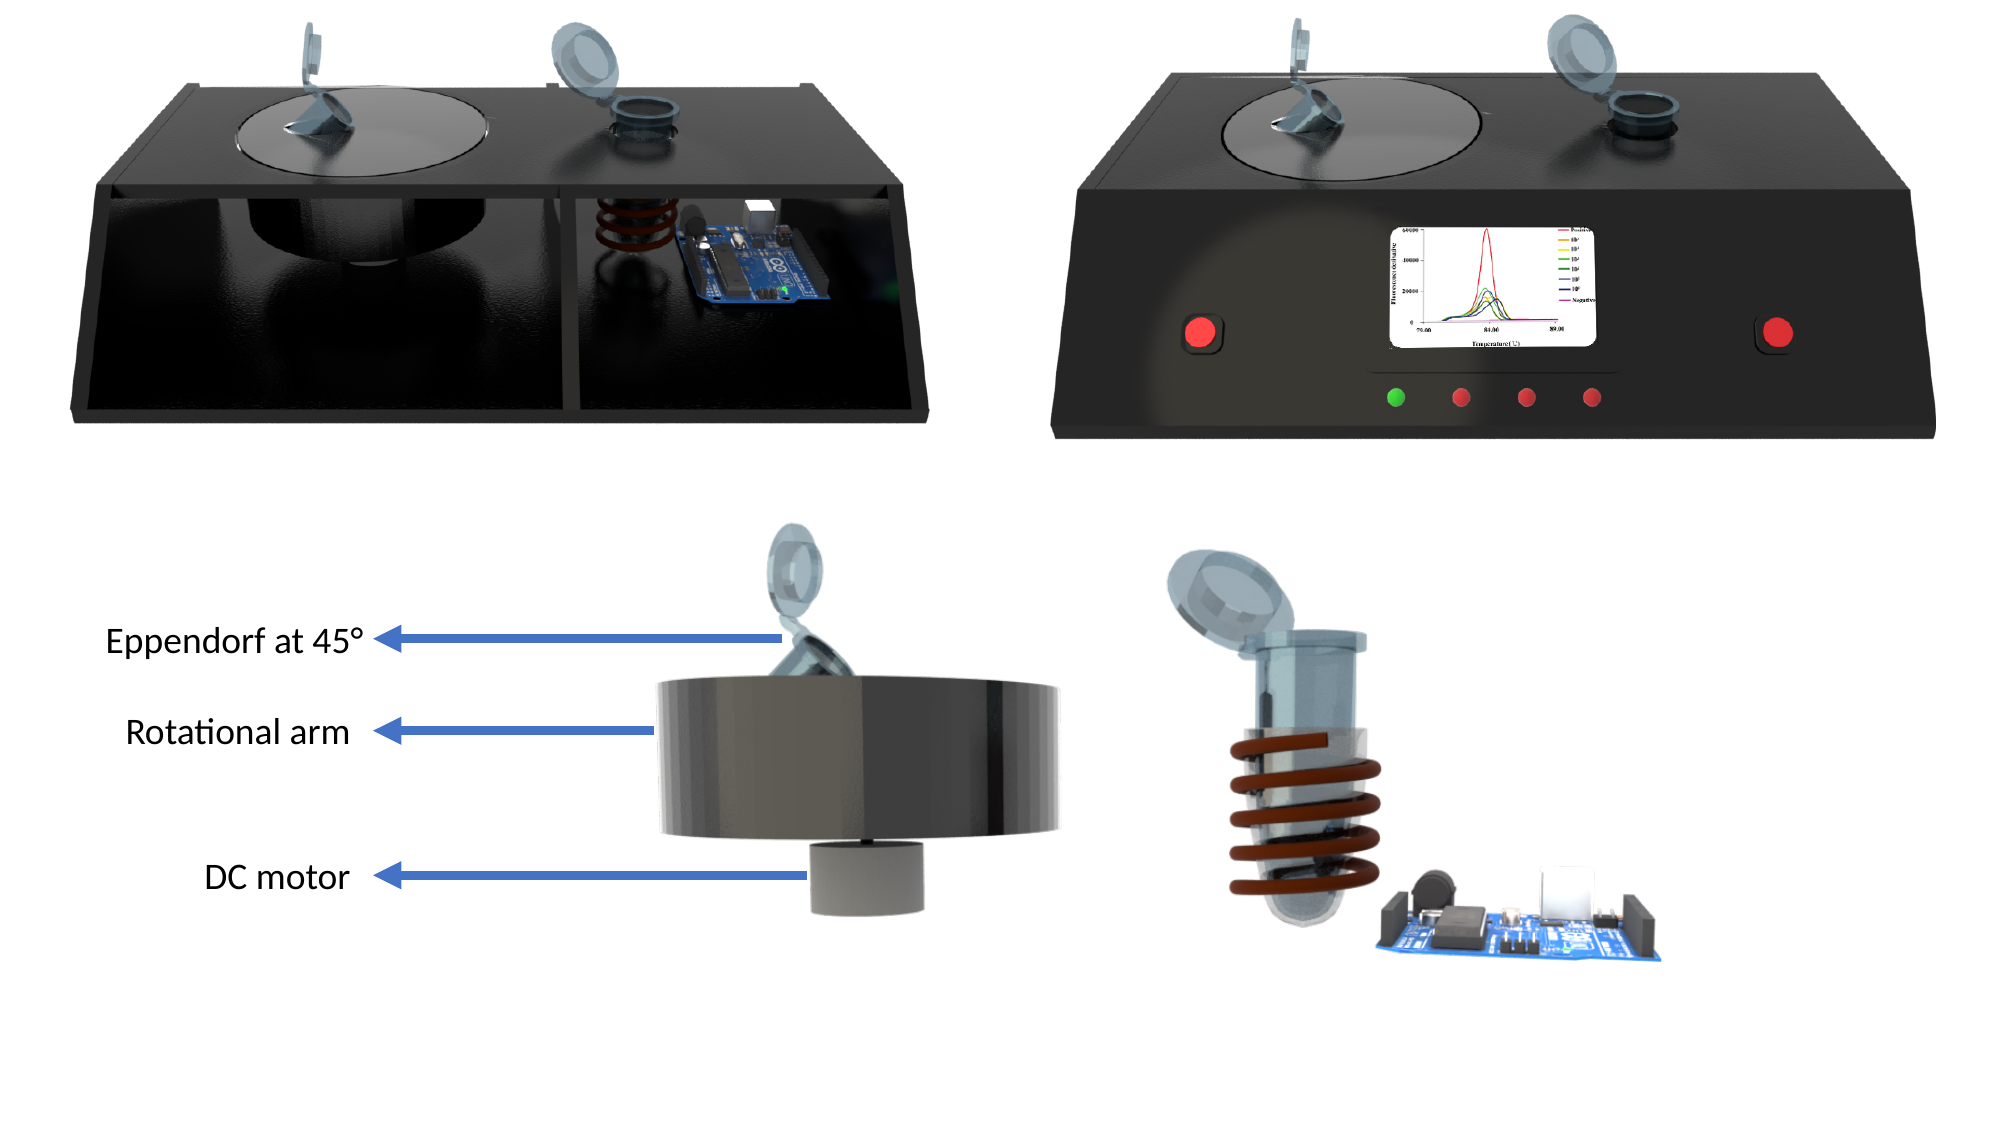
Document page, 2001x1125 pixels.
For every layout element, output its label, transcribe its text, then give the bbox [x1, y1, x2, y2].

text_box Eppendorf at 45° [90, 608, 407, 669]
picture [63, 0, 937, 468]
text_box DC motor [189, 844, 374, 905]
picture [1045, 0, 1936, 468]
picture [628, 500, 1706, 1015]
text_box Rotational arm [110, 699, 387, 759]
